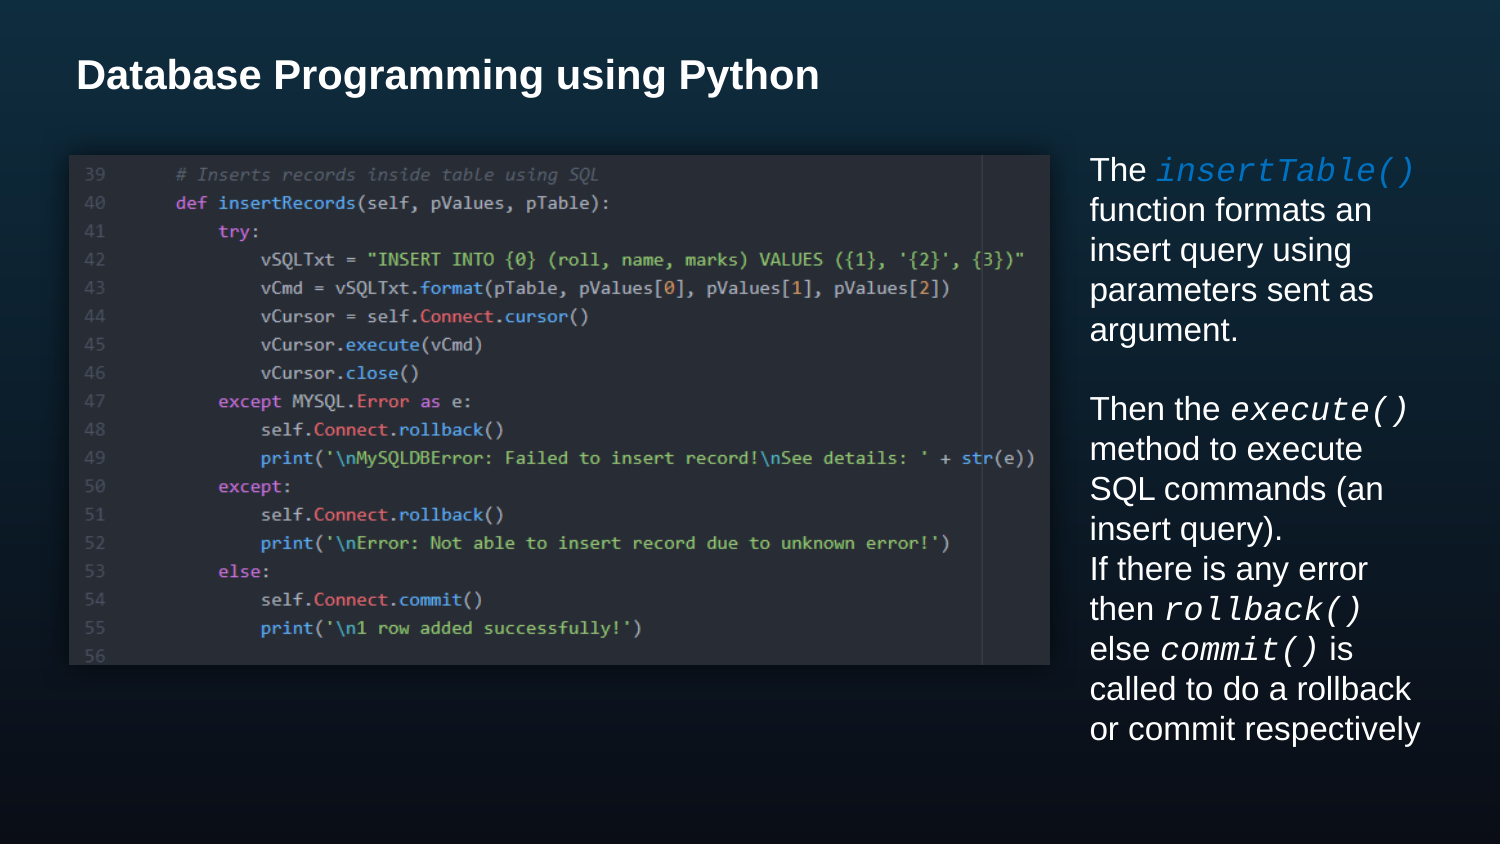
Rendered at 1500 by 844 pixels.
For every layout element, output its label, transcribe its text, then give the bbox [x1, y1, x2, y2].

list [62, 139, 1438, 785]
title Database Programming using Python [61, 40, 1438, 116]
picture [69, 155, 1051, 666]
text_box The insertTable() function formats an insert query using parameters sent as argument. Then the execute() method to execute SQL commands (an insert query). If there is any error then rollback() else commit() is called to do a rollback or commit respectively [1074, 140, 1438, 755]
